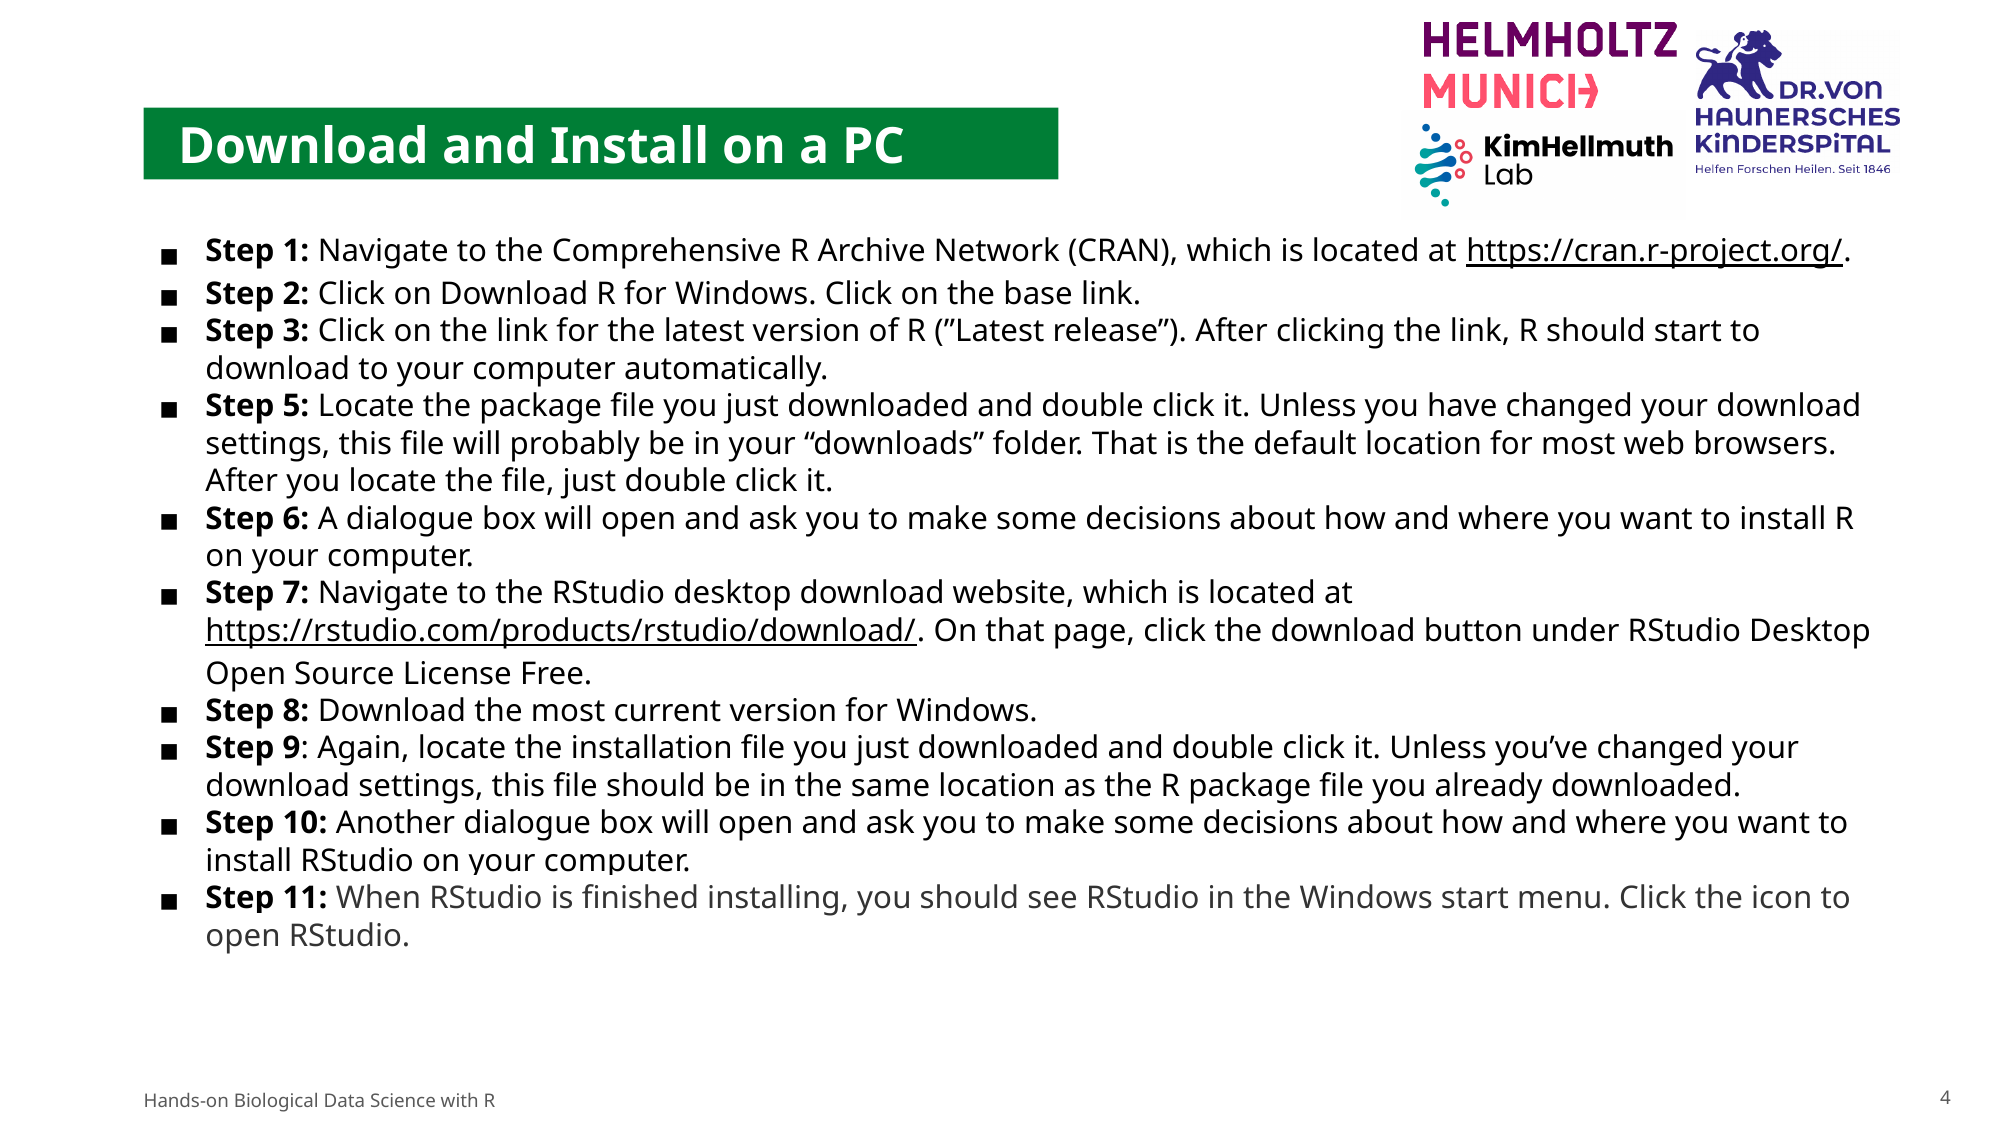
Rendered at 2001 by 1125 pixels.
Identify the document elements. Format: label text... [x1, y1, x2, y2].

slide_number 4 [1791, 1082, 1951, 1112]
picture [1424, 21, 1677, 108]
text_box Step 1: Navigate to the Comprehensive R Archive Network (CRAN), which is located at https://cran.r-project.org/. Step 2: Click on Download R for Windows. Click on the base link. Step 3: Click on the link for the latest version of R (”Latest release”). After clicking the link, R should start to download to your computer automatically. Step 5: Locate the package file you just downloaded and double click it. Unless you have changed your download settings, this file will probably be in your “downloads” folder. That is the default location for most web browsers. After you locate the file, just double click it. Step 6: A dialogue box will open and ask you to make some decisions about how and where you want to install R on your computer. Step 7: Navigate to the RStudio desktop download website, which is located at https://rstudio.com/products/rstudio/download/. On that page, click the download button under RStudio Desktop Open Source License Free. Step 8: Download the most current version for Windows. Step 9: Again, locate the installation file you just downloaded and double click it. Unless you’ve changed your download settings, this file should be in the same location as the R package file you already downloaded. Step 10: Another dialogue box will open and ask you to make some decisions about how and where you want to install RStudio on your computer. Step 11: When RStudio is finished installing, you should see RStudio in the Windows start menu. Click the icon to open RStudio. [143, 222, 1912, 960]
footer Hands-on Biological Data Science with R [143, 1082, 1723, 1112]
picture [1401, 110, 1686, 221]
picture [1696, 30, 1900, 173]
text_box Download and Install on a PC [143, 107, 1059, 180]
